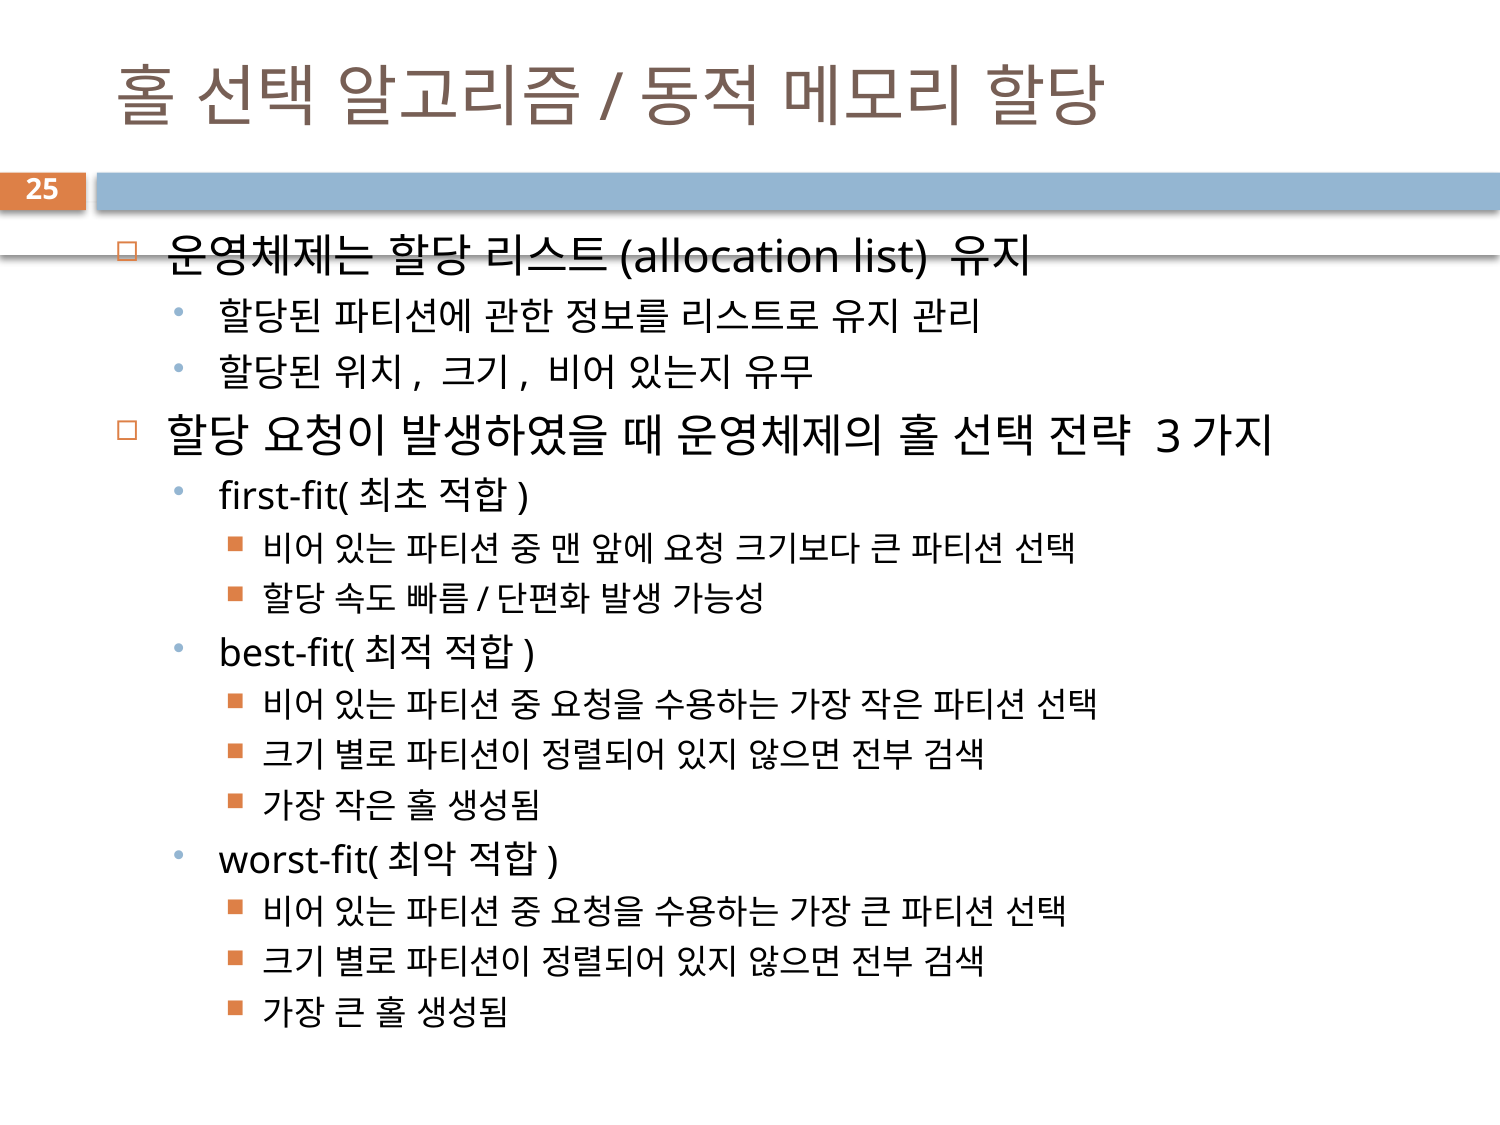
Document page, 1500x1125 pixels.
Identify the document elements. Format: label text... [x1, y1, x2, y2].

slide_number 25 [0, 170, 87, 211]
list 운영체제는 할당 리스트(allocation list) 유지 할당된 파티션에 관한 정보를 리스트로 유지 관리 할당된 위치, 크기, 비어 있는지 유무 할당 요청이 발생하였을 때 운영체제의 홀 선택 전략 3가지 first-fit(최초 적합) 비어 있는 파티션 중 맨 앞에 요청 크기보다 큰 파티션 선택 할당 속도 빠름/단편화 발생 가능성 best-fit(최적 적합) 비어 있는 파티션 중 요청을 수용하는 가장 작은 파티션 선택 크기 별로 파티션이 정렬되어 있지 않으면 전부 검색 가장 작은 홀 생성됨 worst-fit(최악 적합) 비어 있는 파티션 중 요청을 수용하는 가장 큰 파티션 선택 크기 별로 파티션이 정렬되어 있지 않으면 전부 검색 가장 큰 홀 생성됨 [100, 219, 1438, 1047]
title 홀 선택 알고리즘/동적 메모리 할당 [100, 37, 1438, 149]
